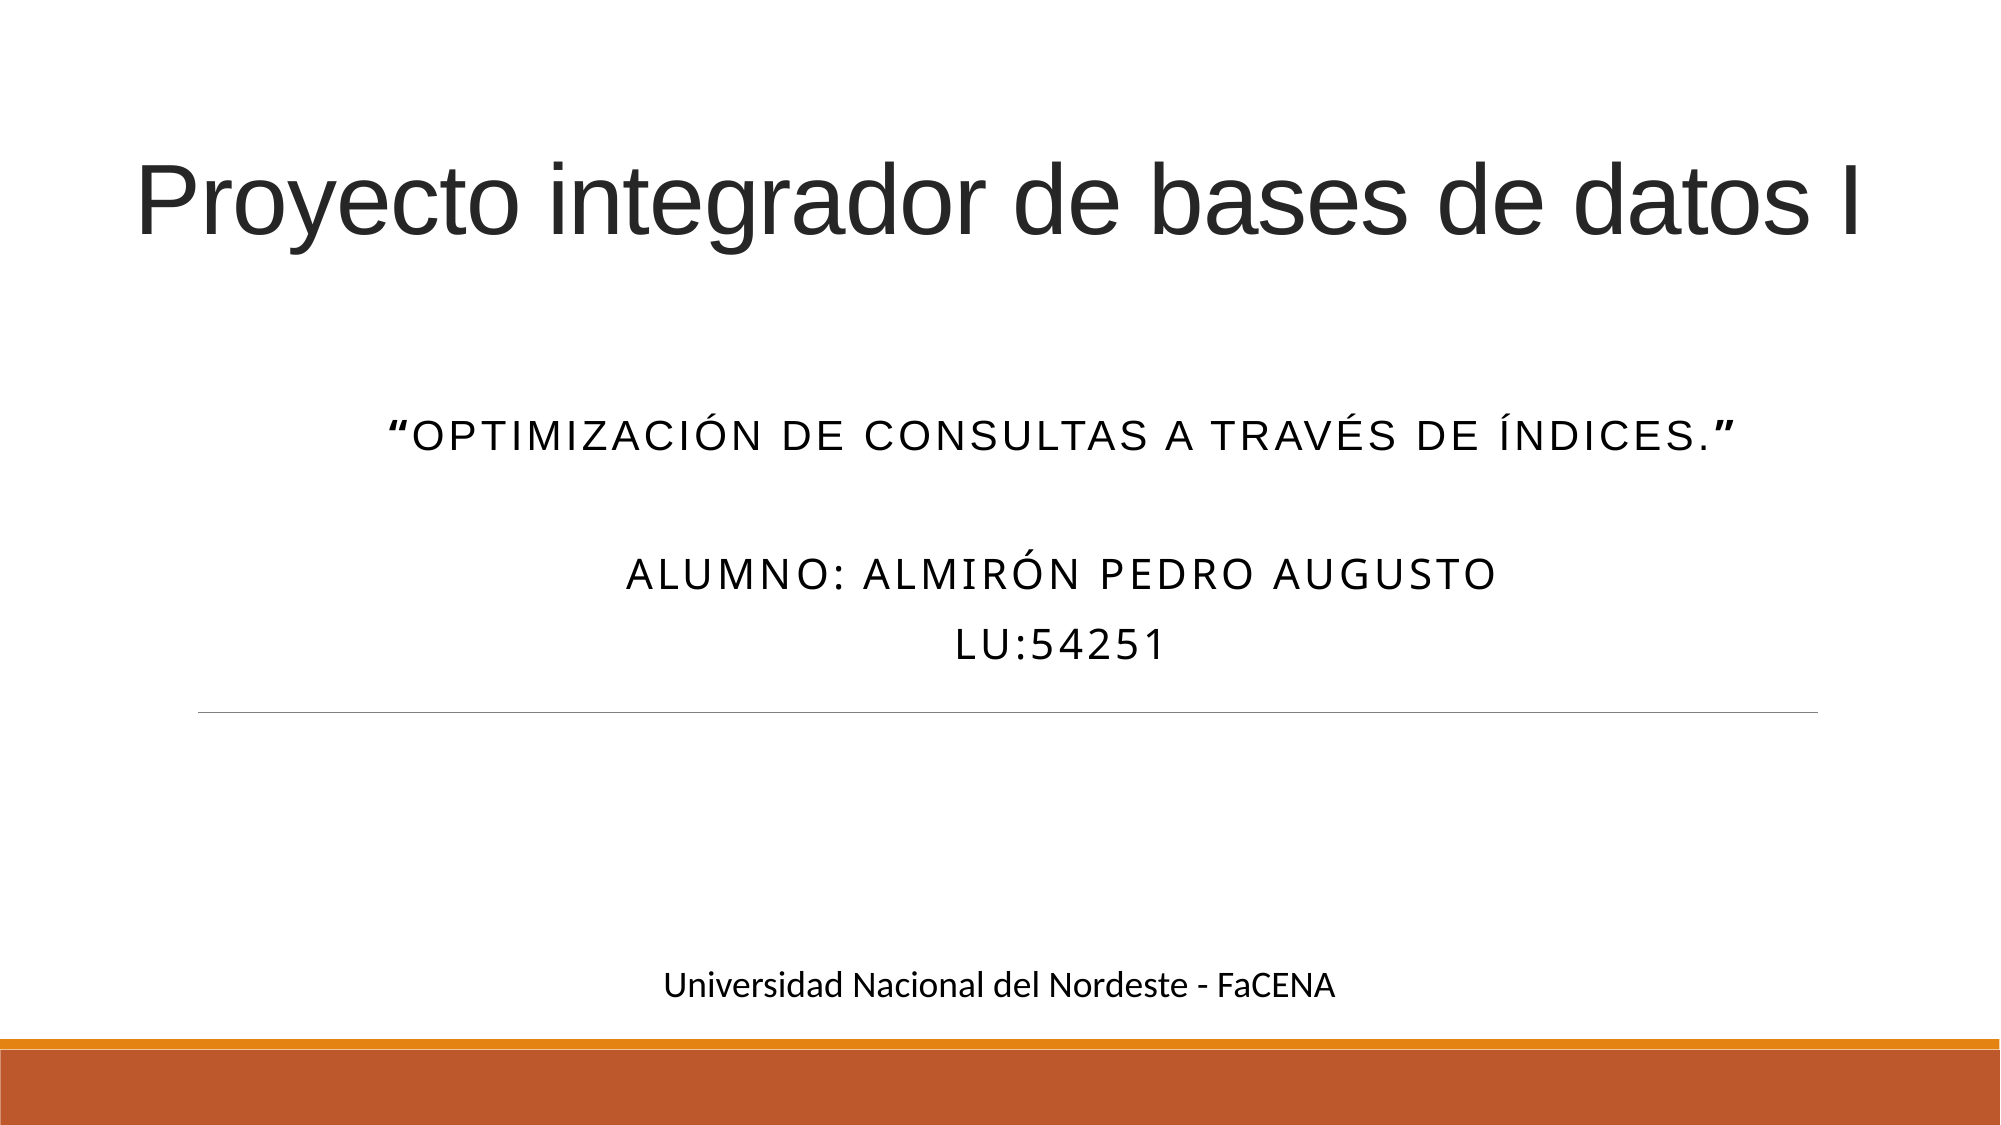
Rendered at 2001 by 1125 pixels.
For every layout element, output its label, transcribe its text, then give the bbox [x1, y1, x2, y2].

subtitle “Optimización de consultas a través de índices.” Alumno: Almirón Pedro Augusto LU:54251 [225, 406, 1898, 678]
text_box Universidad Nacional del Nordeste - FaCENA [609, 953, 1390, 1013]
title Proyecto integrador de bases de datos I [18, 66, 1982, 263]
